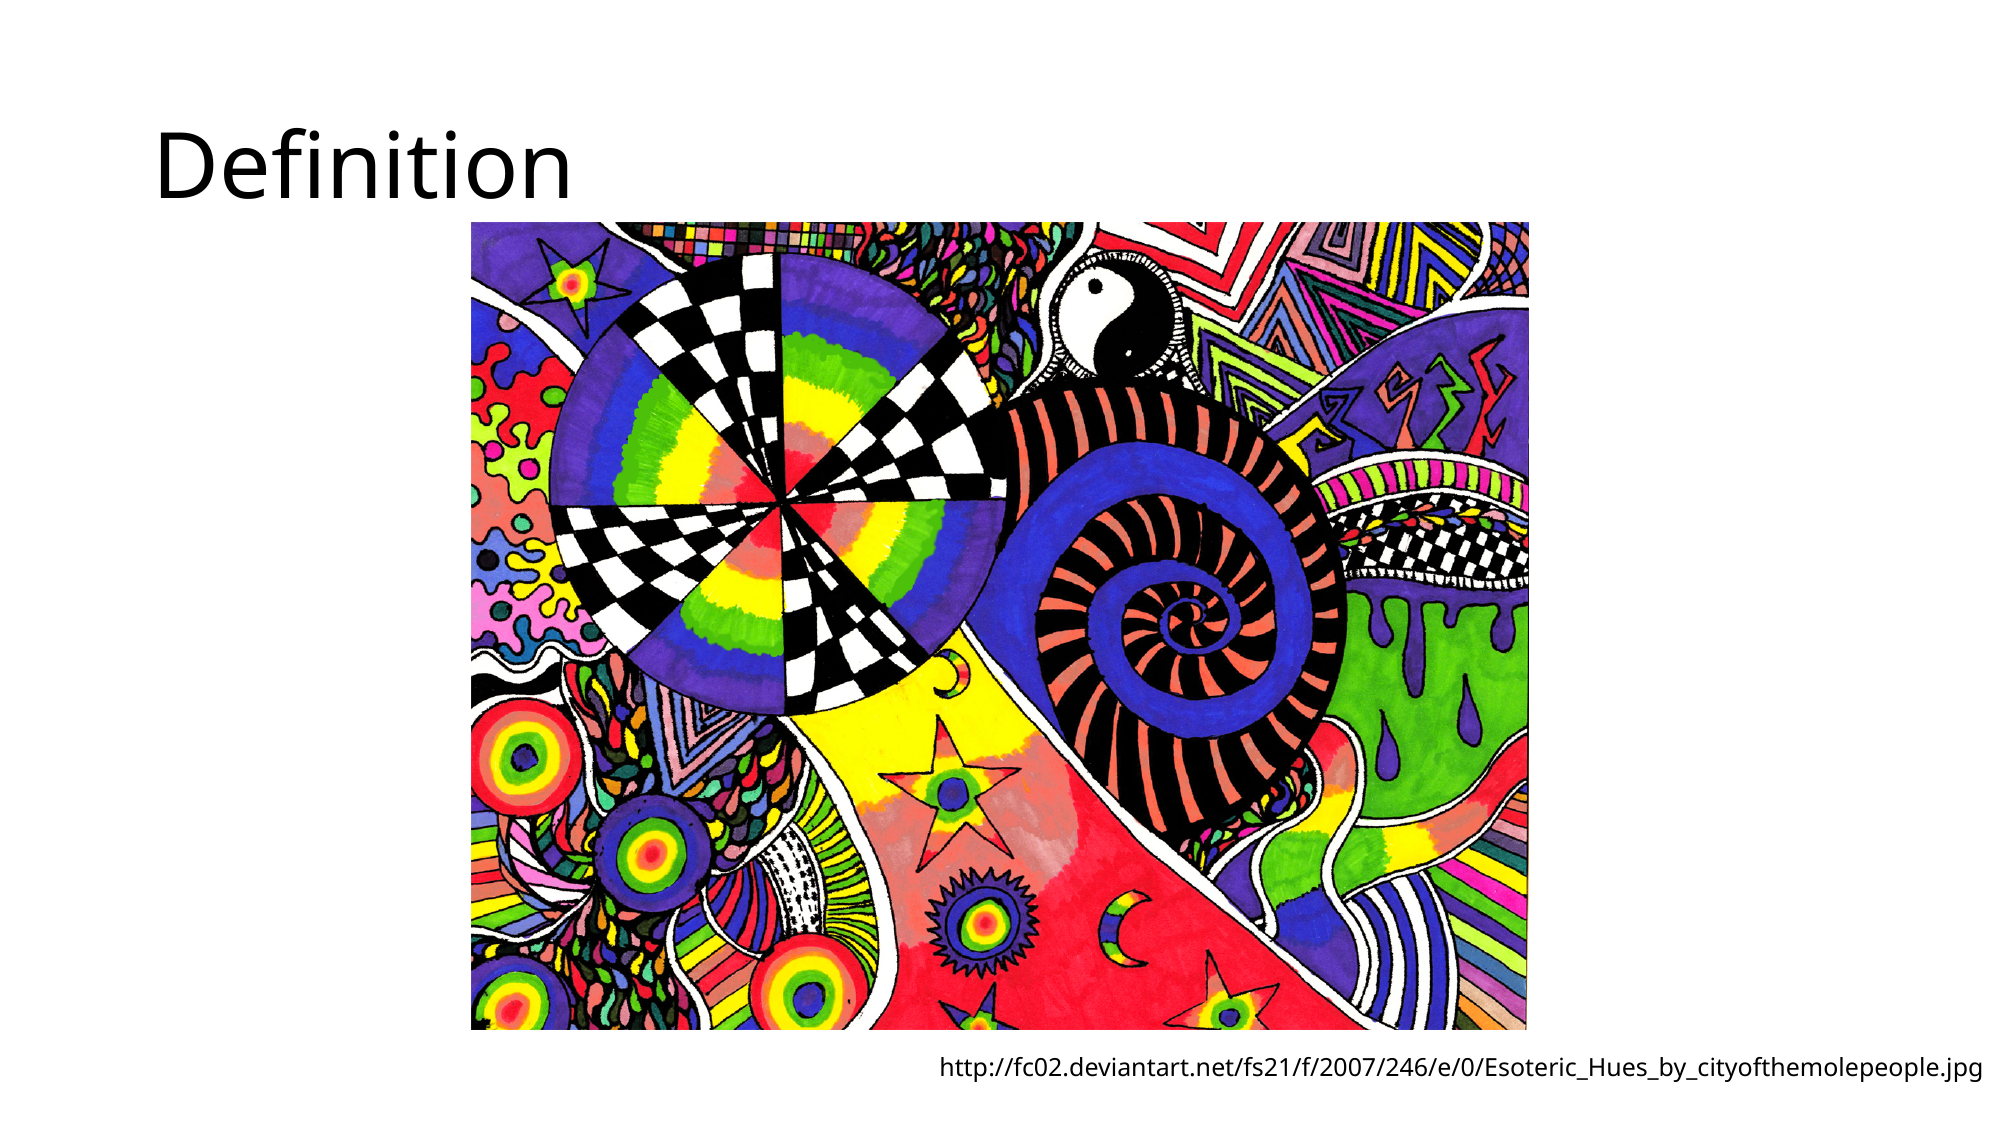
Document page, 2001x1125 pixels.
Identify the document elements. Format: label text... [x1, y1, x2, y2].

picture [471, 222, 1529, 1030]
text_box http://fc02.deviantart.net/fs21/f/2007/246/e/0/Esoteric_Hues_by_cityofthemolepeople.jpg [0, 1029, 2000, 1104]
title Definition [137, 59, 1863, 278]
